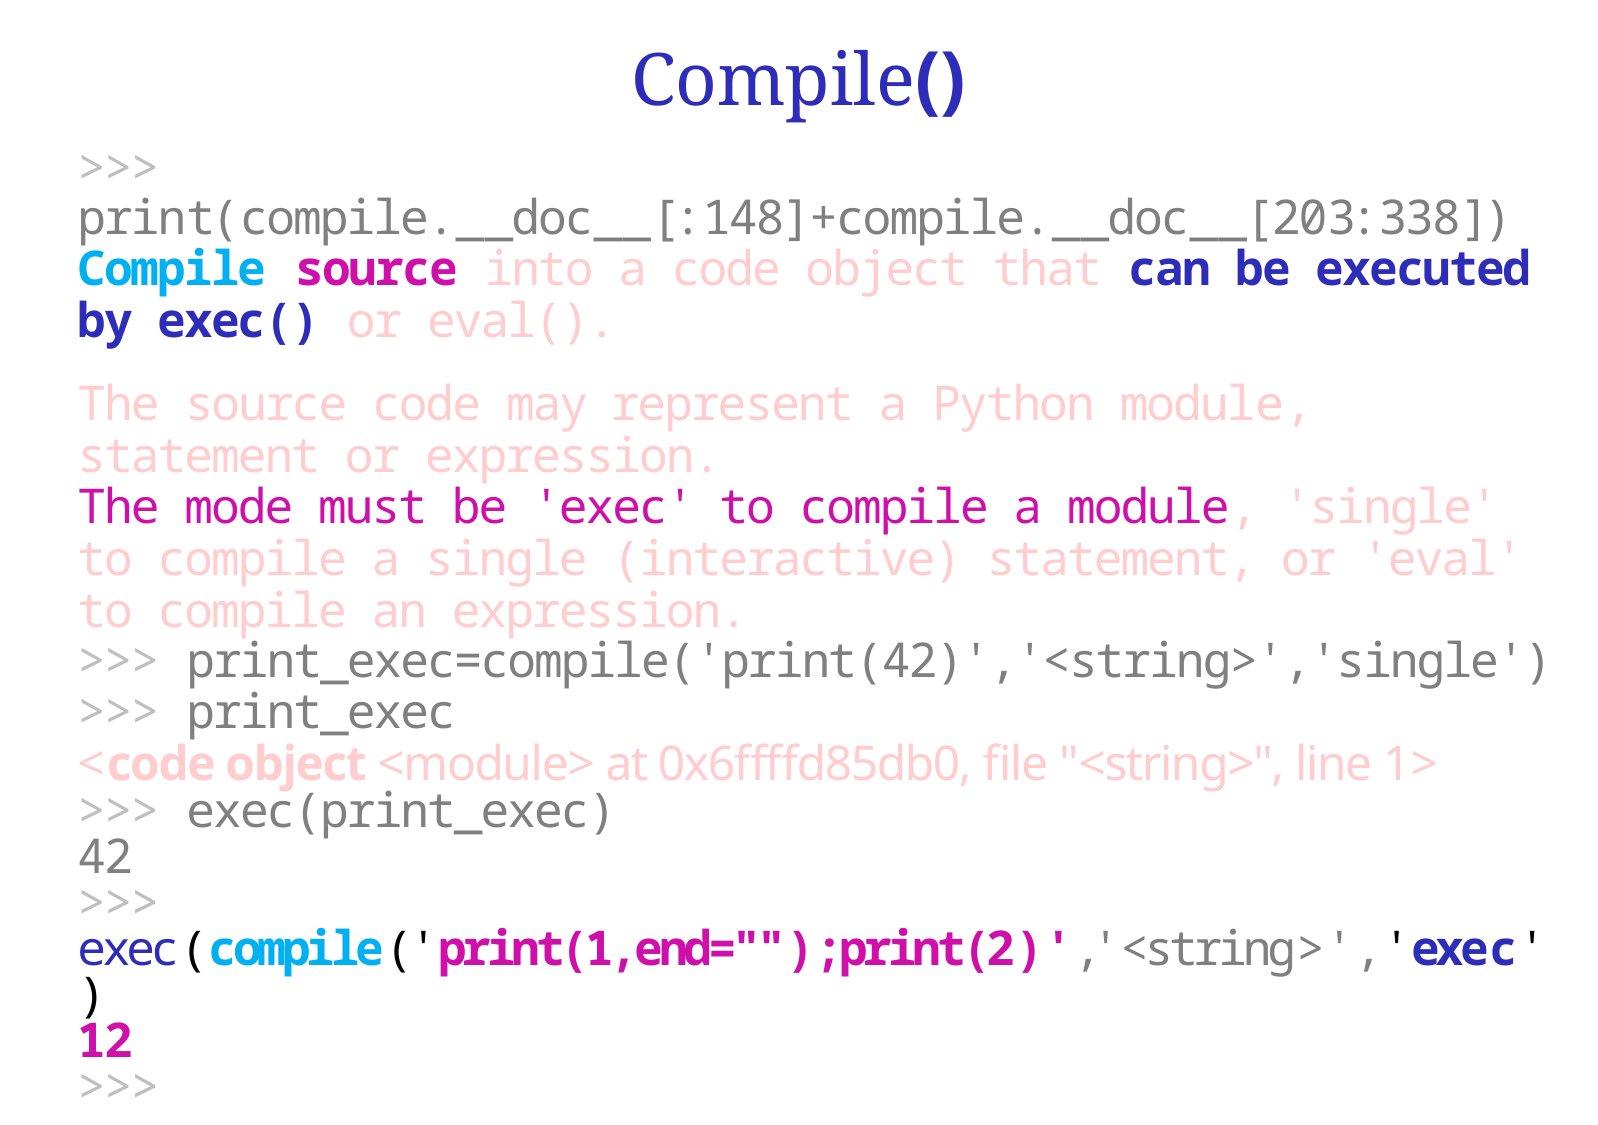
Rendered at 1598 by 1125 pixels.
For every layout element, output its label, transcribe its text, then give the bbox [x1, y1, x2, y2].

list >>> print(compile.__doc__[:148]+compile.__doc__[203:338]) Compile source into a code object that can be executed by exec() or eval(). The source code may represent a Python module, statement or expression. The mode must be 'exec' to compile a module, 'single' to compile a single (interactive) statement, or 'eval' to compile an expression. >>> print_exec=compile('print(42)','<string>','single') >>> print_exec <code object <module> at 0x6ffffd85db0, file "<string>", line 1> >>> exec(print_exec) 42 >>> exec(compile('print(1,end="");print(2)','<string>','exec') 12 >>> [62, 137, 1570, 1125]
text_box Compile() [48, 34, 1549, 151]
